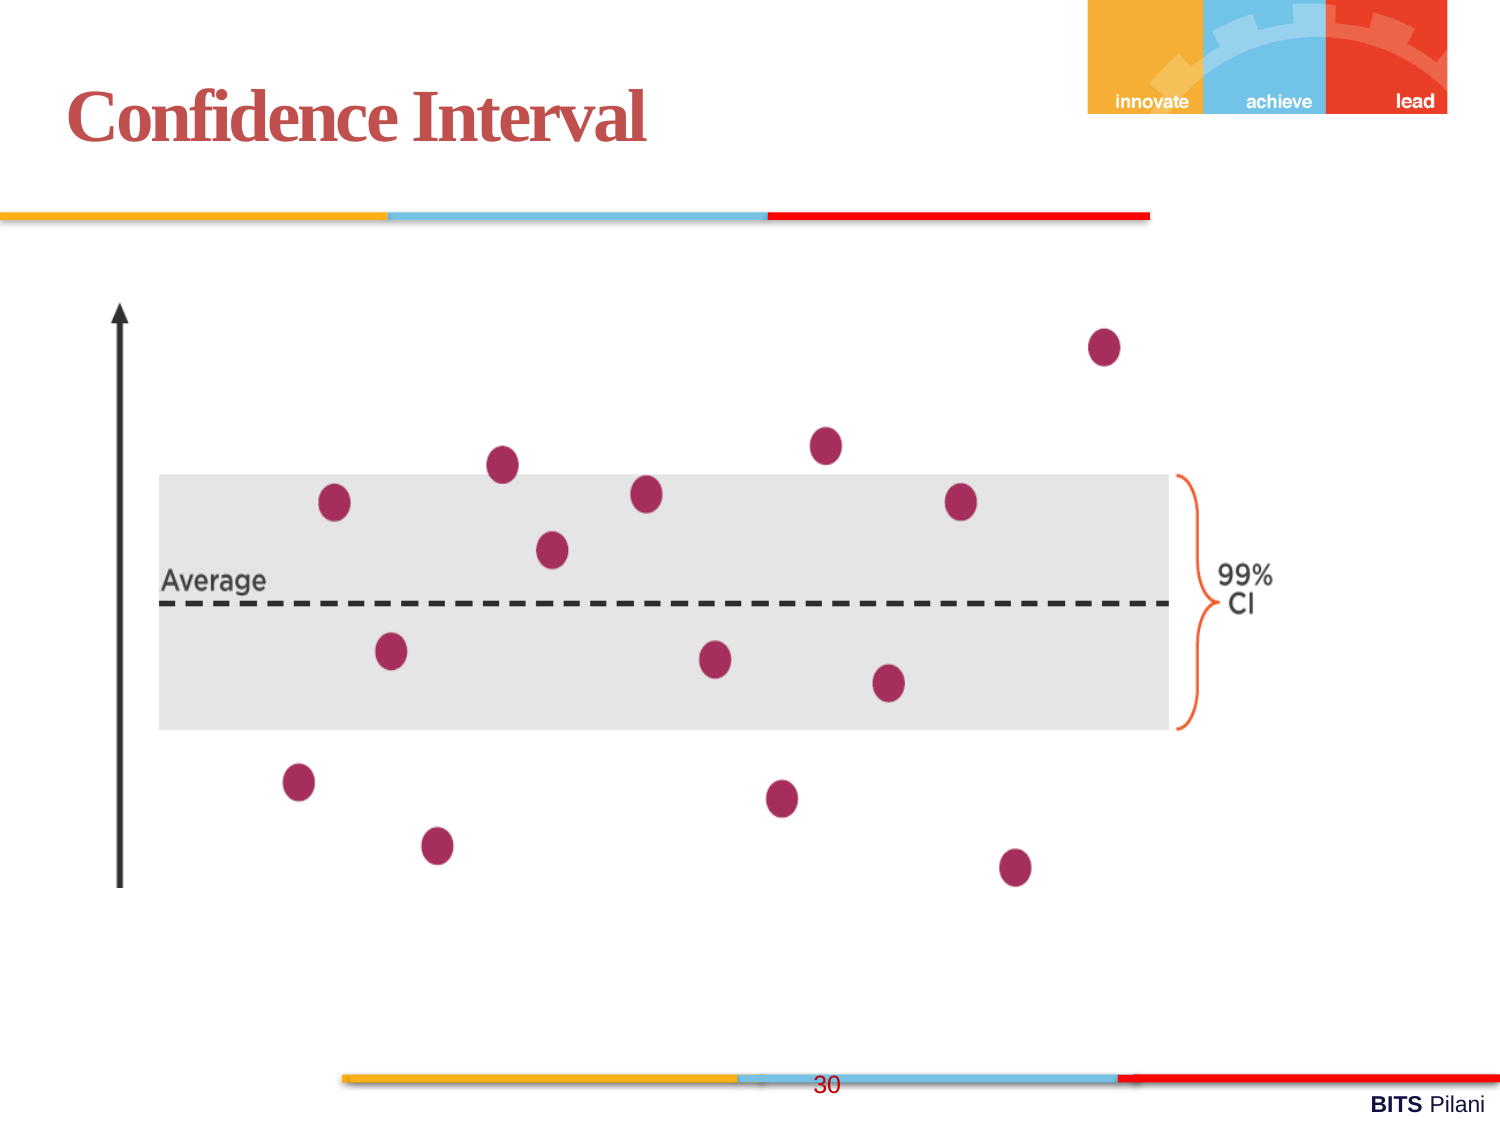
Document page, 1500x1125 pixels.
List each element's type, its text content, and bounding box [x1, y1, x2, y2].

slide_number 30 [506, 1053, 857, 1114]
list Confidence Interval [49, 24, 1088, 213]
picture [1087, 0, 1448, 114]
picture [98, 299, 1276, 888]
